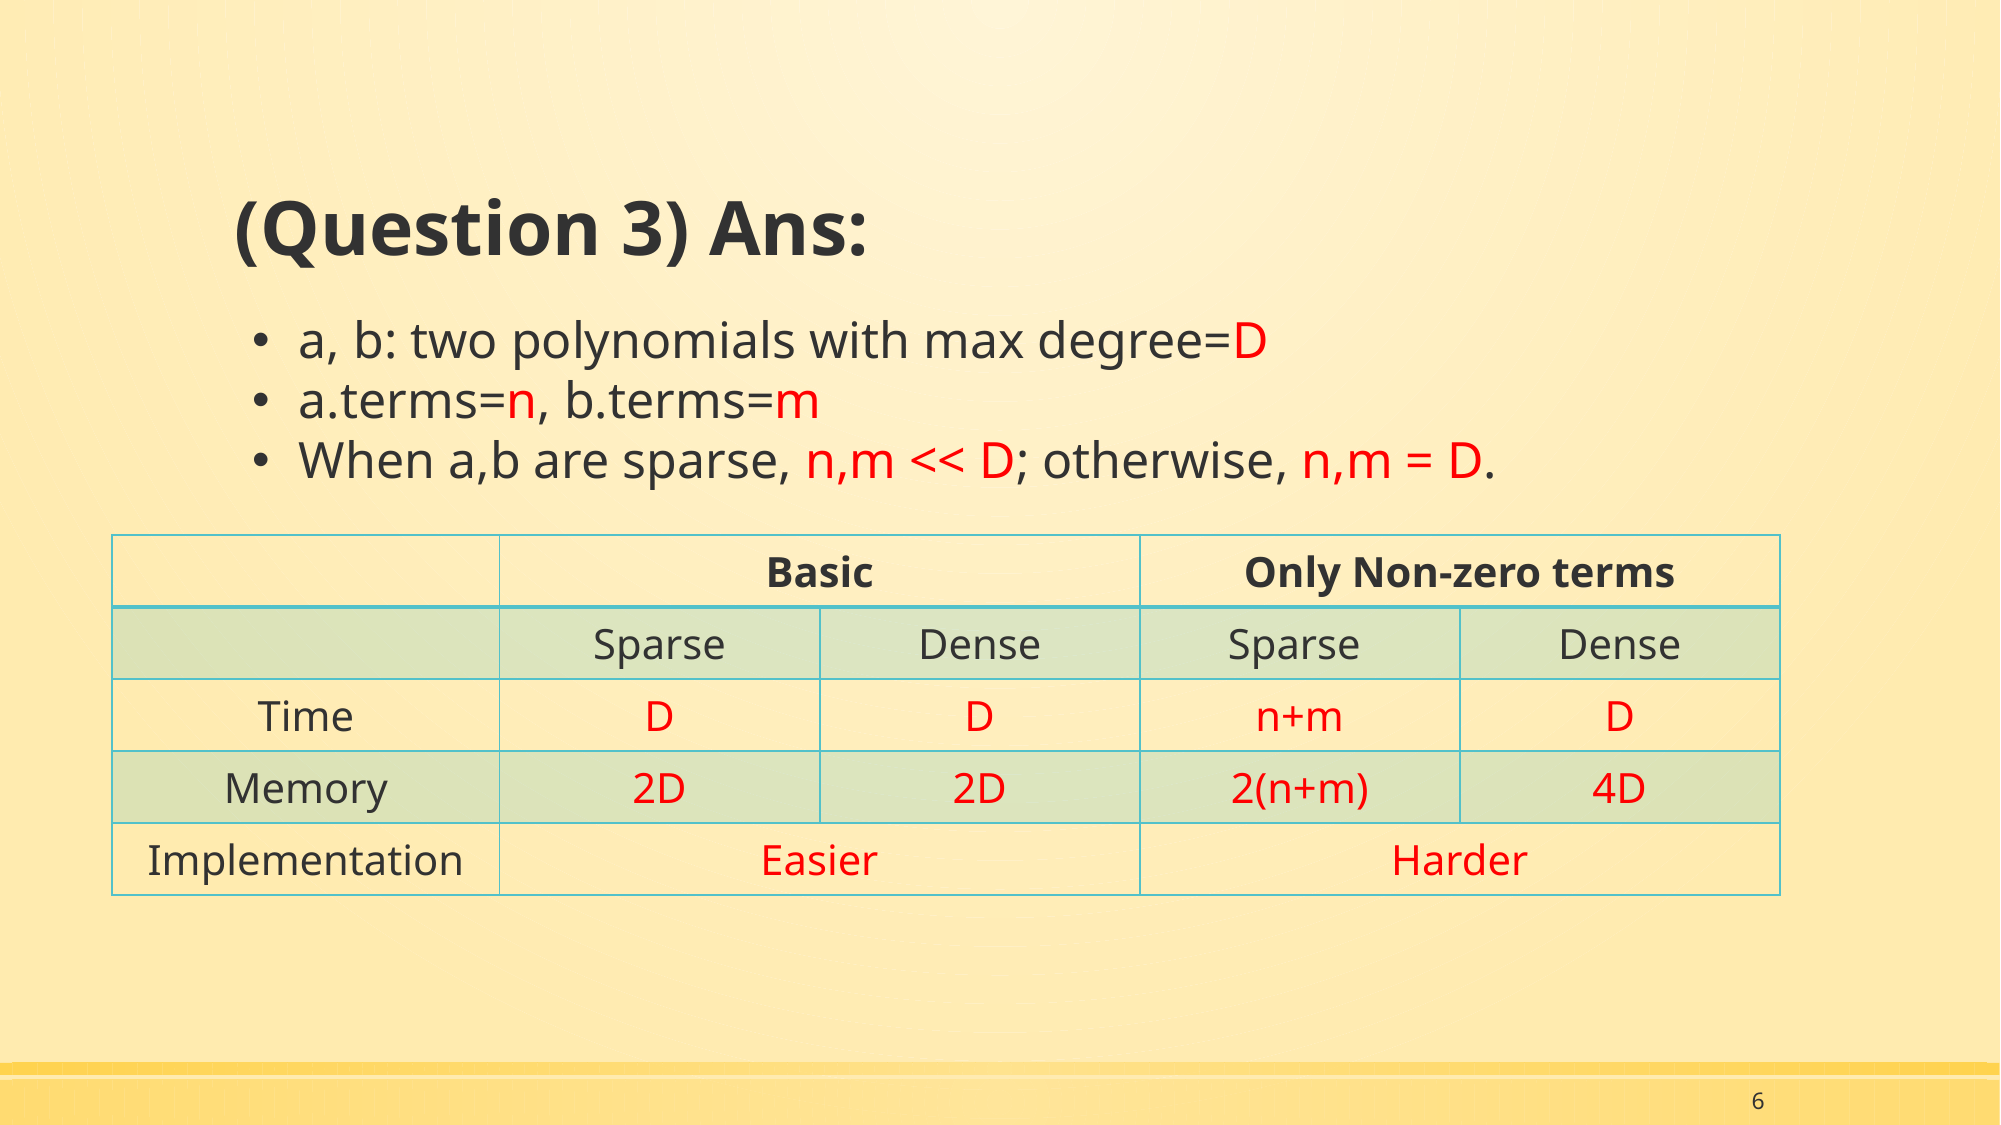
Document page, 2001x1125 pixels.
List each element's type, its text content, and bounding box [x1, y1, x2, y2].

table_cell Time [113, 680, 499, 750]
table_header Basic [500, 536, 1139, 605]
table_cell Memory [113, 752, 499, 822]
table_cell Easier [500, 824, 1139, 894]
slide_number 6 [1674, 1083, 1780, 1122]
table_header [113, 536, 499, 605]
table_cell Dense [1461, 609, 1779, 678]
table_cell D [1461, 680, 1779, 750]
text_box a, b: two polynomials with max degree=D a.terms=n, b.terms=m When a,b are sparse, n,m << D; otherwise, n,m = D. [237, 301, 1614, 497]
table_cell 4D [1461, 752, 1779, 822]
table_cell n+m [1141, 680, 1459, 750]
table_cell Implementation [113, 824, 499, 894]
table_cell D [821, 680, 1139, 750]
table_cell 2D [821, 752, 1139, 822]
table_cell Harder [1141, 824, 1779, 894]
table_cell [113, 609, 499, 678]
table_cell Dense [821, 609, 1139, 678]
table_header Only Non-zero terms [1141, 536, 1779, 605]
table_cell 2(n+m) [1141, 752, 1459, 822]
table_cell Sparse [1141, 609, 1459, 678]
table_cell 2D [500, 752, 819, 822]
table_cell D [500, 680, 819, 750]
table_cell Sparse [500, 609, 819, 678]
title (Question 3) Ans: [219, 76, 1780, 279]
